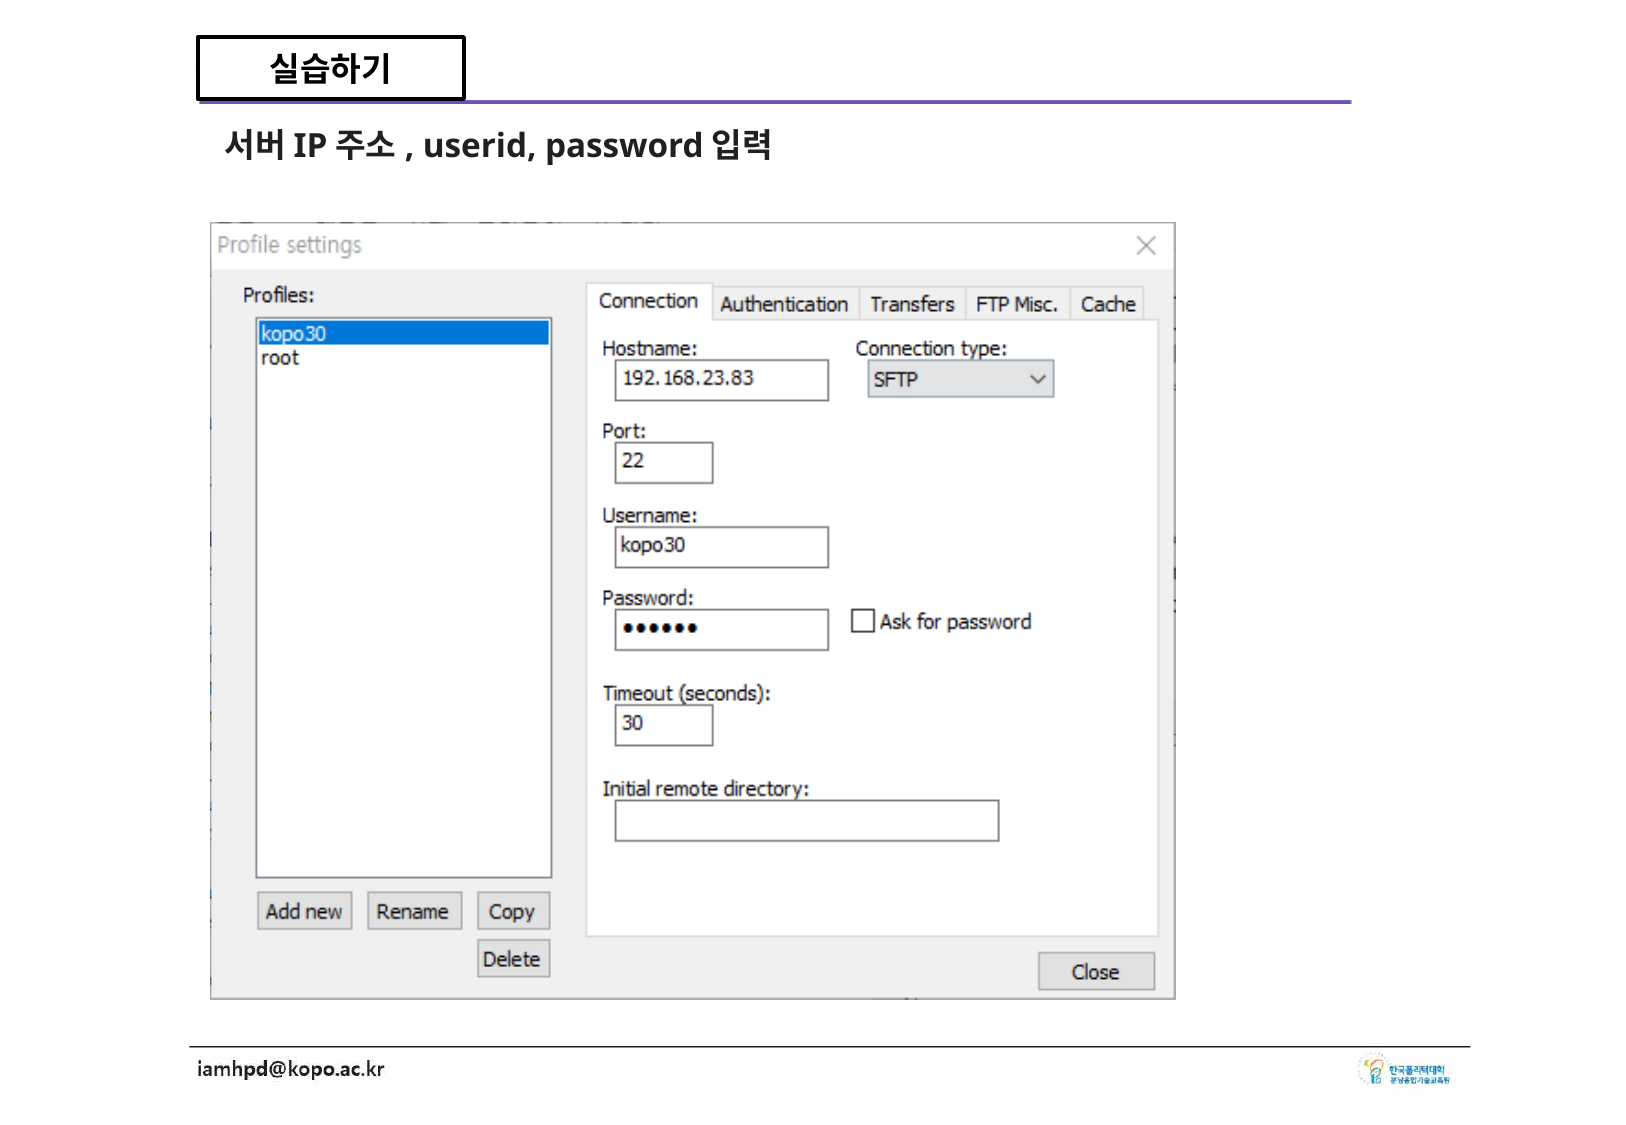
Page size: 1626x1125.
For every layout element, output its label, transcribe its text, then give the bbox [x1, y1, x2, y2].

text_box 서버IP주소, userid, password입력 [210, 117, 1256, 172]
picture [209, 222, 1176, 1000]
picture [189, 1042, 1471, 1089]
text_box 실습하기 [196, 35, 466, 101]
picture [195, 53, 1352, 104]
